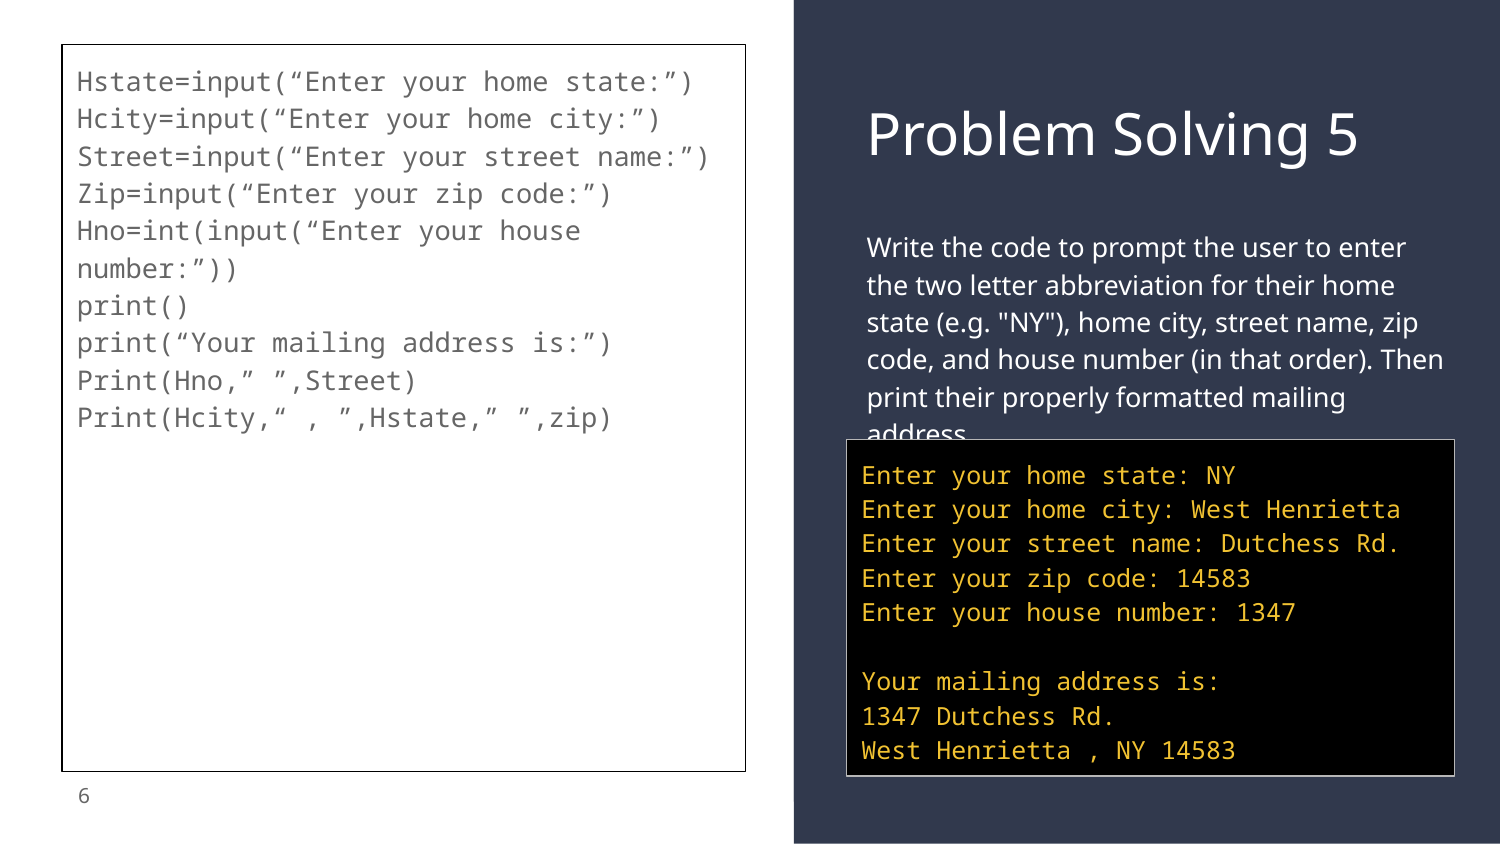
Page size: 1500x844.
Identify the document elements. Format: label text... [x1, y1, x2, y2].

title Problem Solving 5 [851, 82, 1460, 187]
list Hstate=input(“Enter your home state:”) Hcity=input(“Enter your home city:”) Street=input(“Enter your street name:”) Zip=input(“Enter your zip code:”) Hno=int(input(“Enter your house number:”)) print() print(“Your mailing address is:”) Print(Hno,” ”,Street) Print(Hcity,“ , ”,Hstate,” ”,zip) [61, 44, 746, 772]
slide_number 6 [14, 764, 105, 830]
list Write the code to prompt the user to enter the two letter abbreviation for their home state (e.g. "NY"), home city, street name, zip code, and house number (in that order). Then print their properly formatted mailing address. [851, 211, 1460, 413]
list Enter your home state: NY Enter your home city: West Henrietta Enter your street name: Dutchess Rd. Enter your zip code: 14583 Enter your house number: 1347 Your mailing address is: 1347 Dutchess Rd. West Henrietta , NY 14583 [846, 439, 1455, 776]
